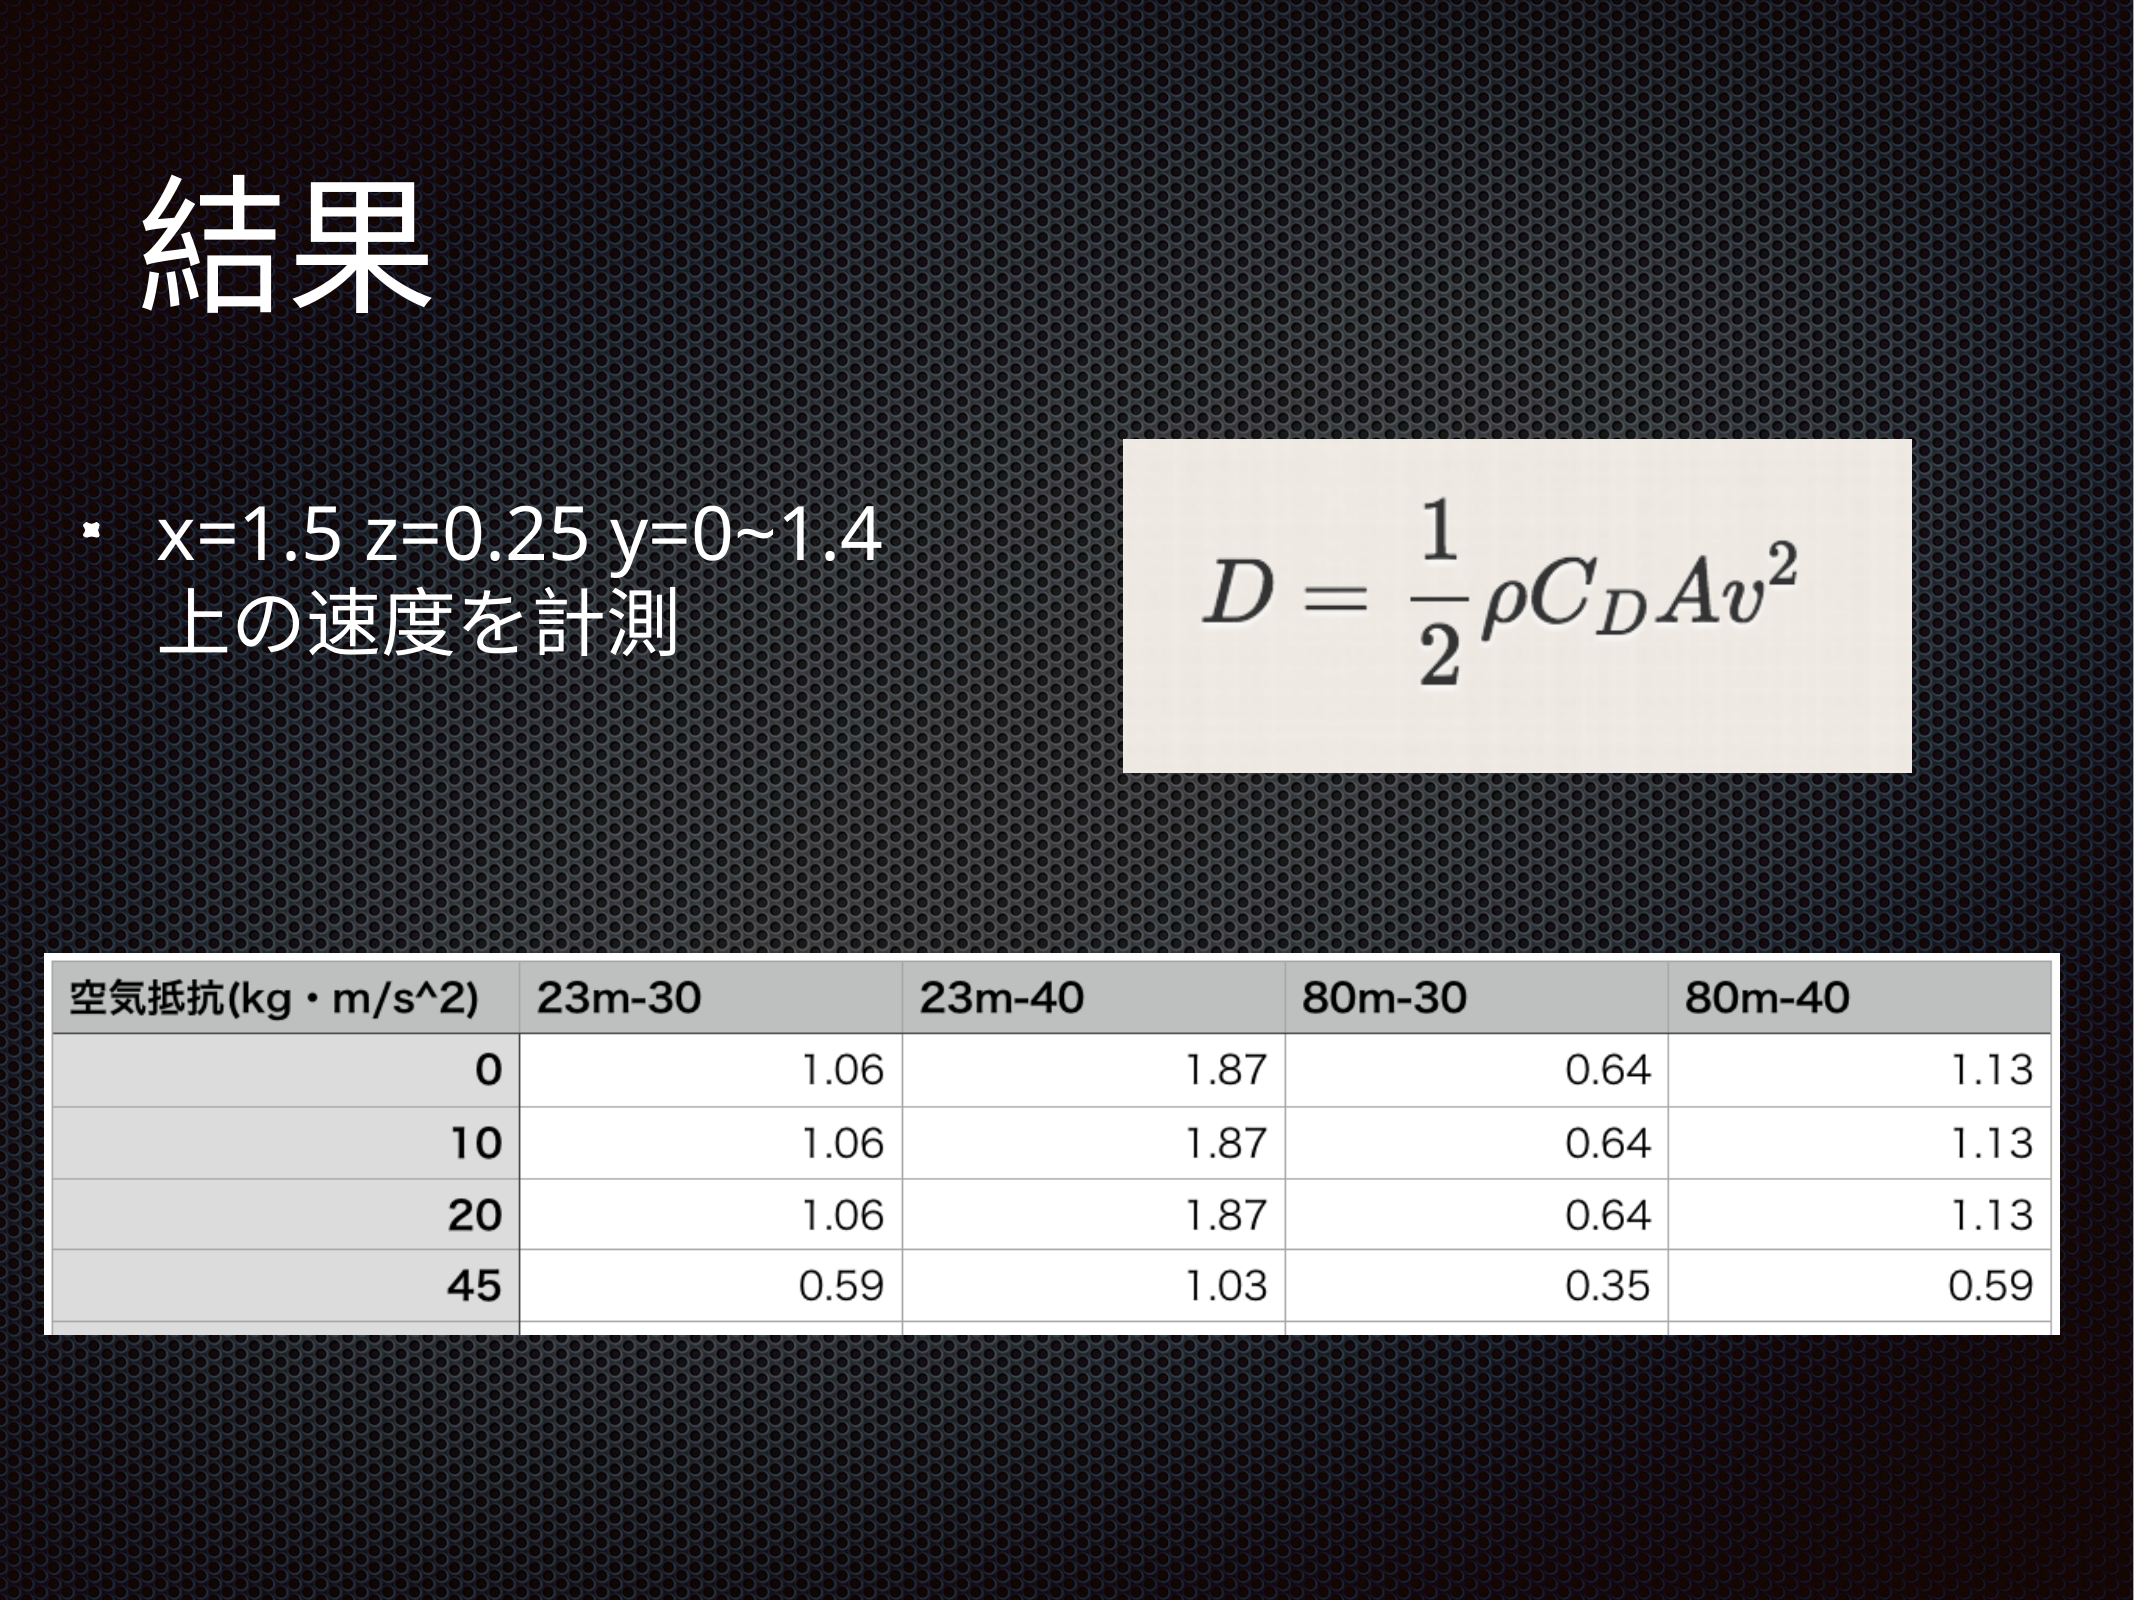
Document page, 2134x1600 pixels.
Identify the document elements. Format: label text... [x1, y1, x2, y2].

title 結果 [128, 41, 2005, 443]
picture [0, 0, 2134, 1600]
list x=1.5 z=0.25 y=0~1.4上の速度を計測 [74, 374, 966, 776]
